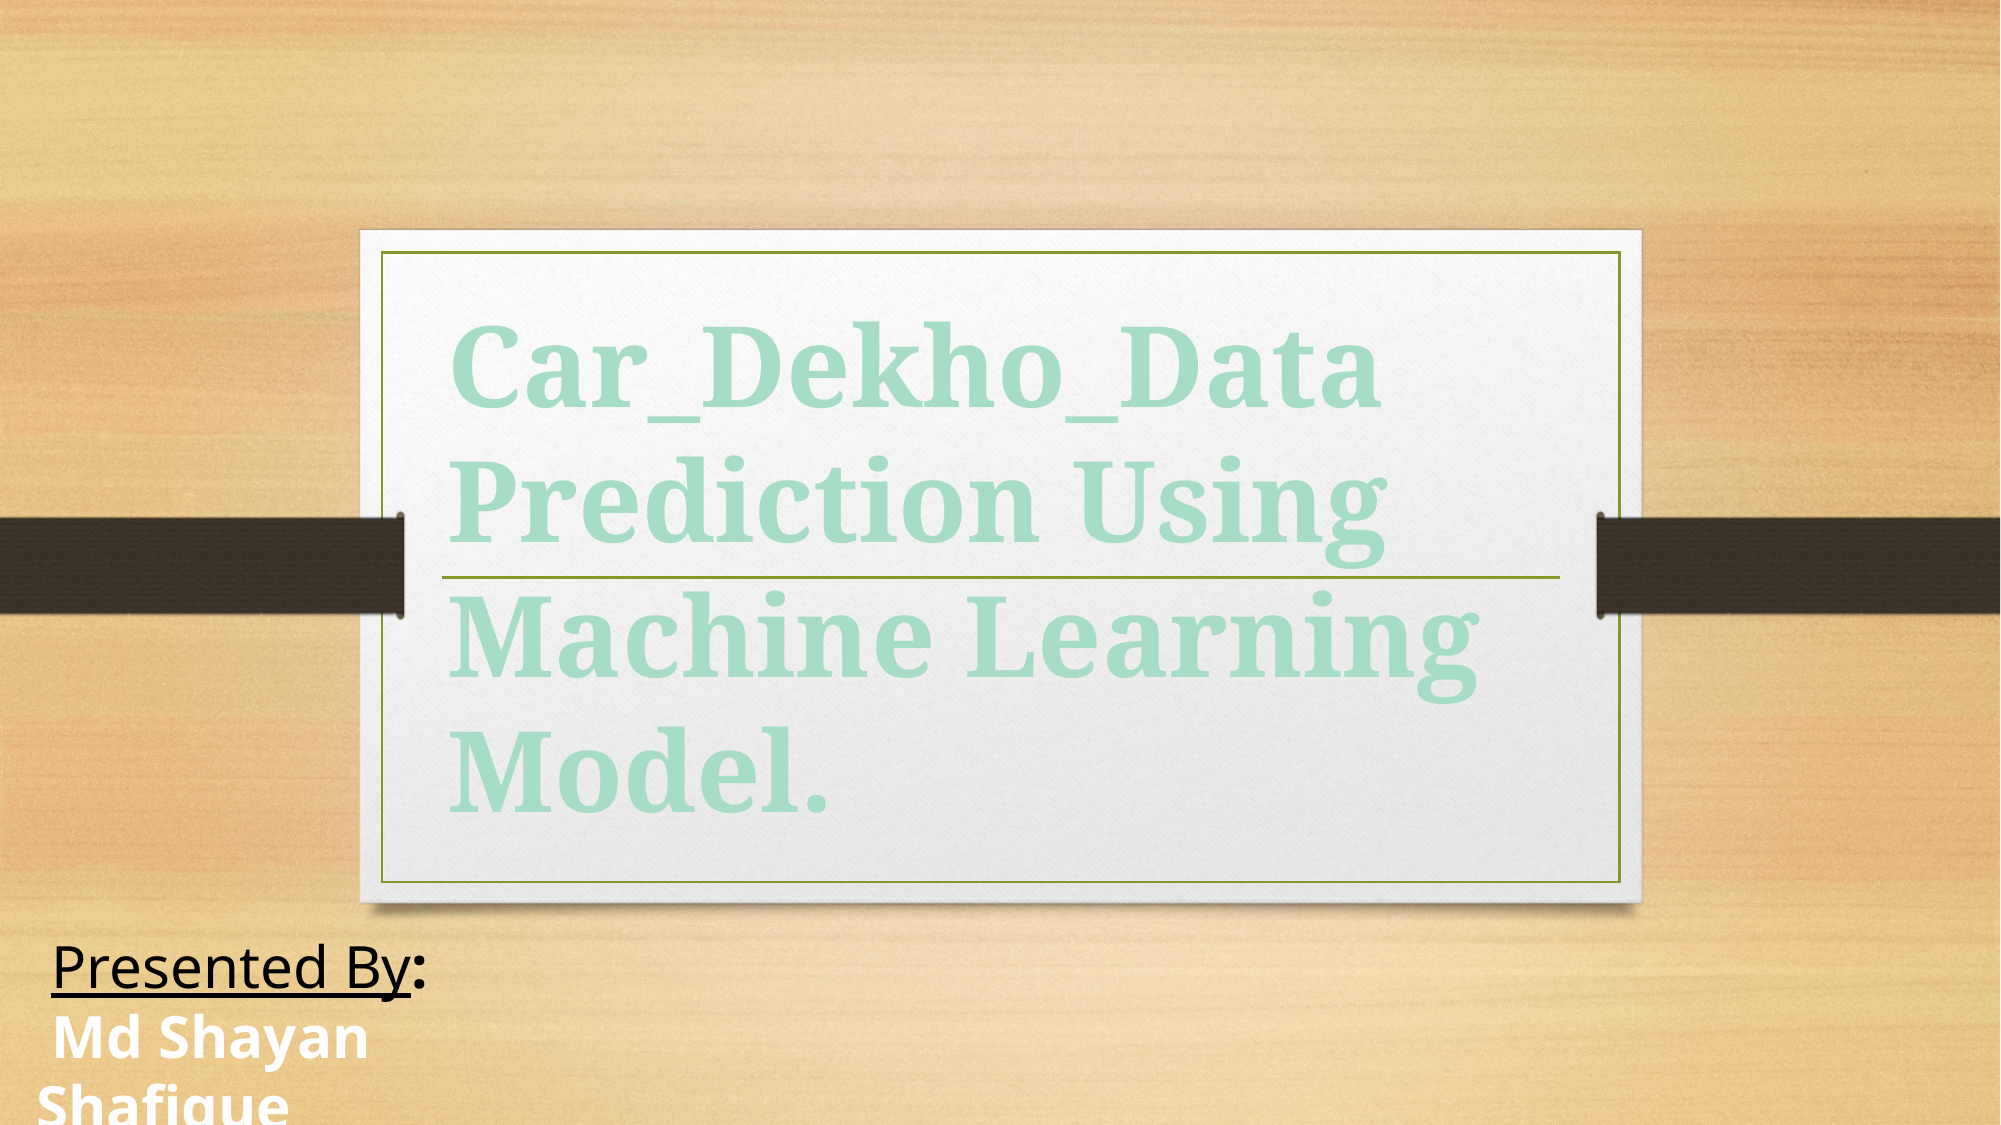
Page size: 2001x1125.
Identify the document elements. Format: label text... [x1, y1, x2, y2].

picture [0, 0, 2001, 1125]
text_box Car_Dekho_Data Prediction Using Machine Learning Model. [432, 287, 1525, 712]
text_box Presented By: Md Shayan Shafique [21, 923, 648, 1080]
text_box [89, 133, 936, 441]
